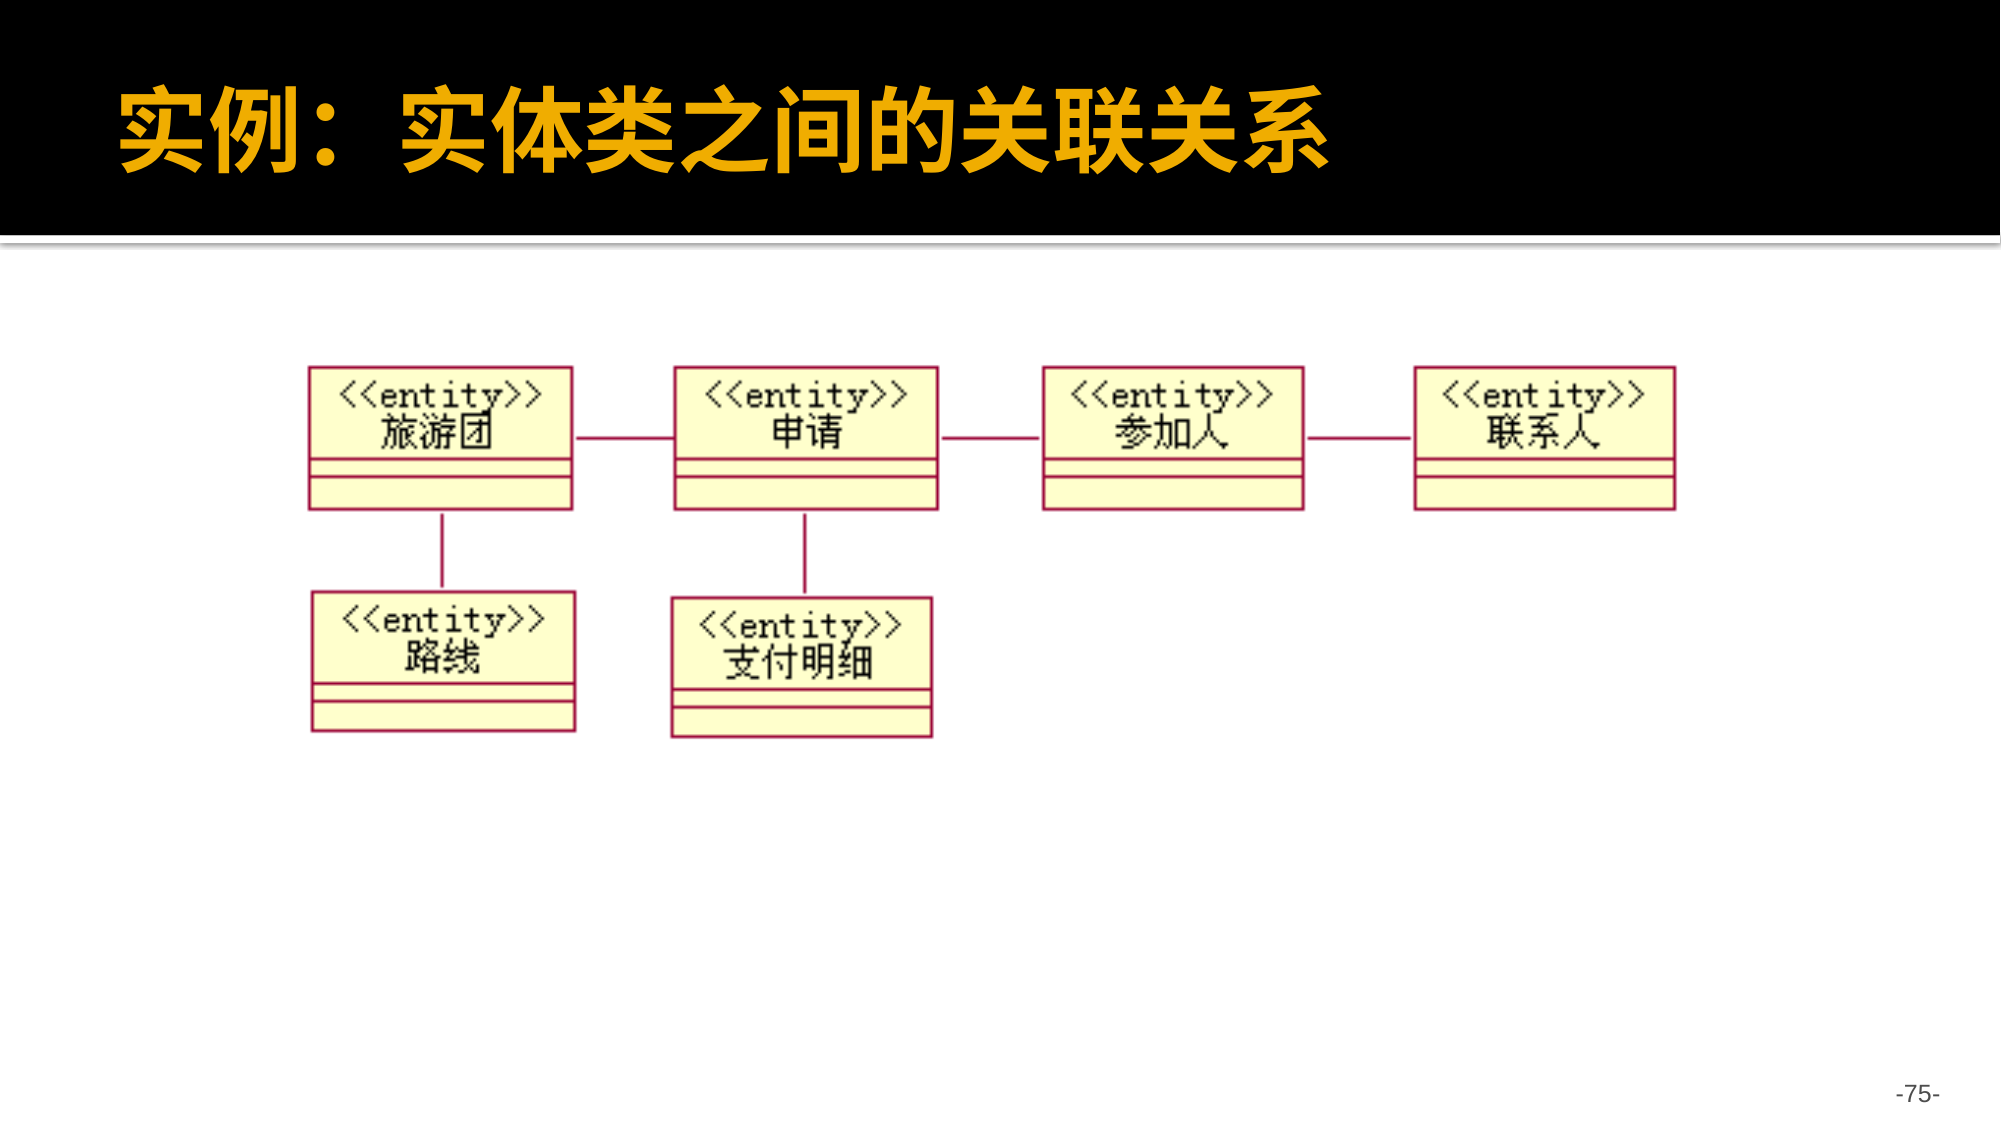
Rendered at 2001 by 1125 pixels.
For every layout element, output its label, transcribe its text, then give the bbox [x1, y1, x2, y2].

picture [303, 361, 1686, 748]
slide_number -75- [1794, 1062, 1955, 1108]
title 实例：实体类之间的关联关系 [99, 25, 1900, 231]
